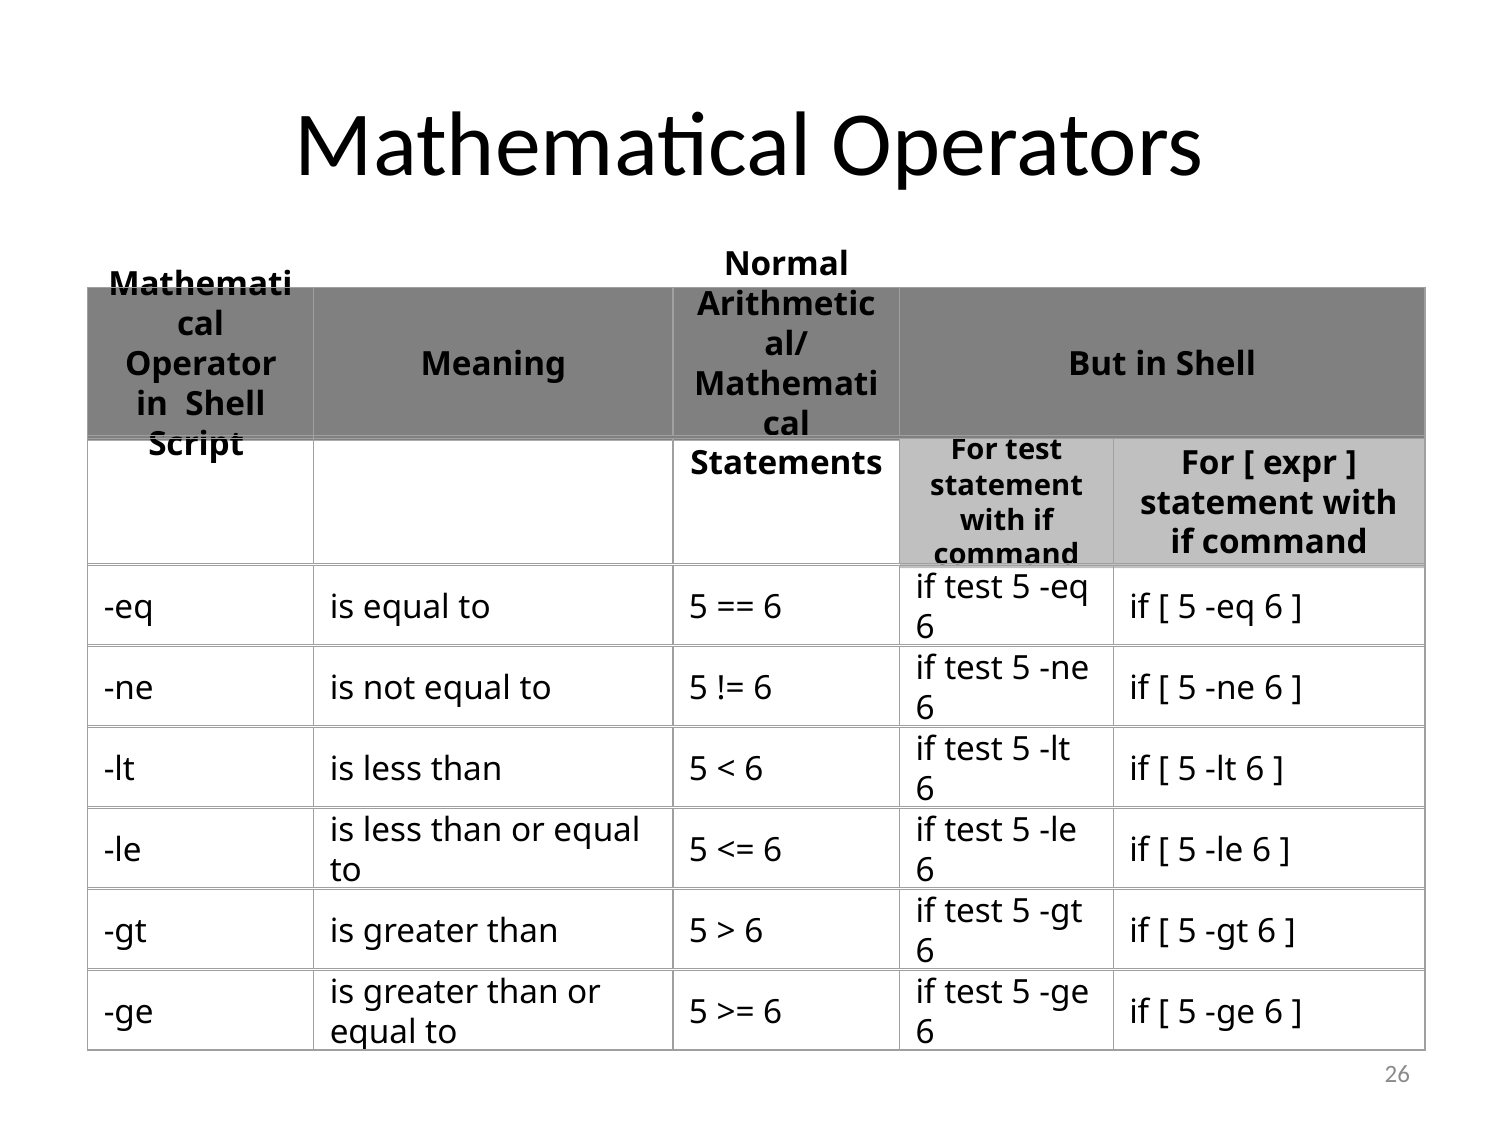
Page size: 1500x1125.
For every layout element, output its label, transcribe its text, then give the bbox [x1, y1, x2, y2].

title Mathematical Operators [75, 45, 1425, 233]
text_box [87, 287, 1426, 1051]
slide_number 26 [1074, 1057, 1425, 1103]
